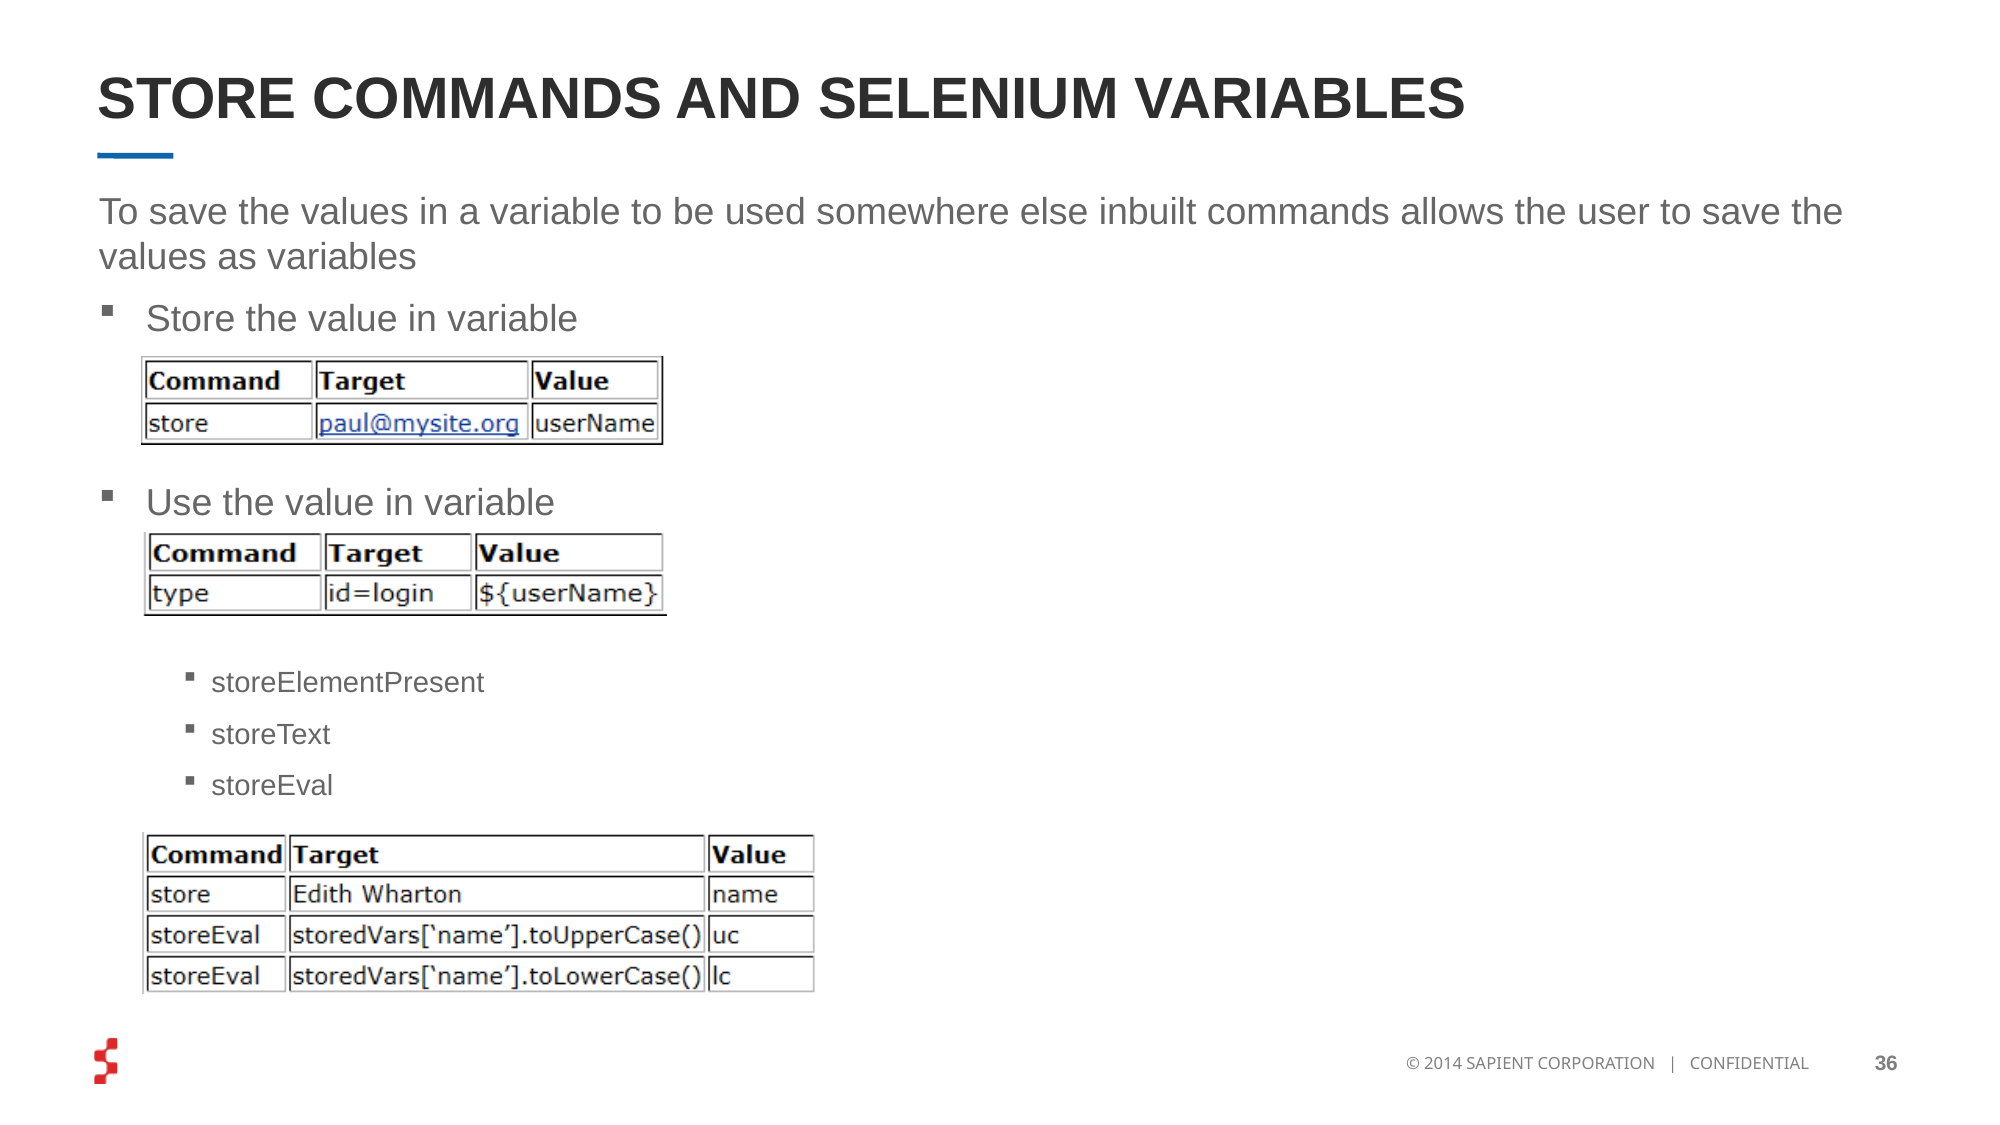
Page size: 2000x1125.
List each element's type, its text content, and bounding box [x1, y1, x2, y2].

picture [140, 832, 818, 994]
picture [140, 356, 665, 445]
title STORE COMMANDS AND SELENIUM VARIABLES [97, 44, 1897, 138]
picture [140, 532, 667, 616]
list To save the values in a variable to be used somewhere else inbuilt commands allows the user to save the values as variables Store the value in variable Use the value in variable storeElementPresent storeText storeEval [98, 186, 1899, 1009]
